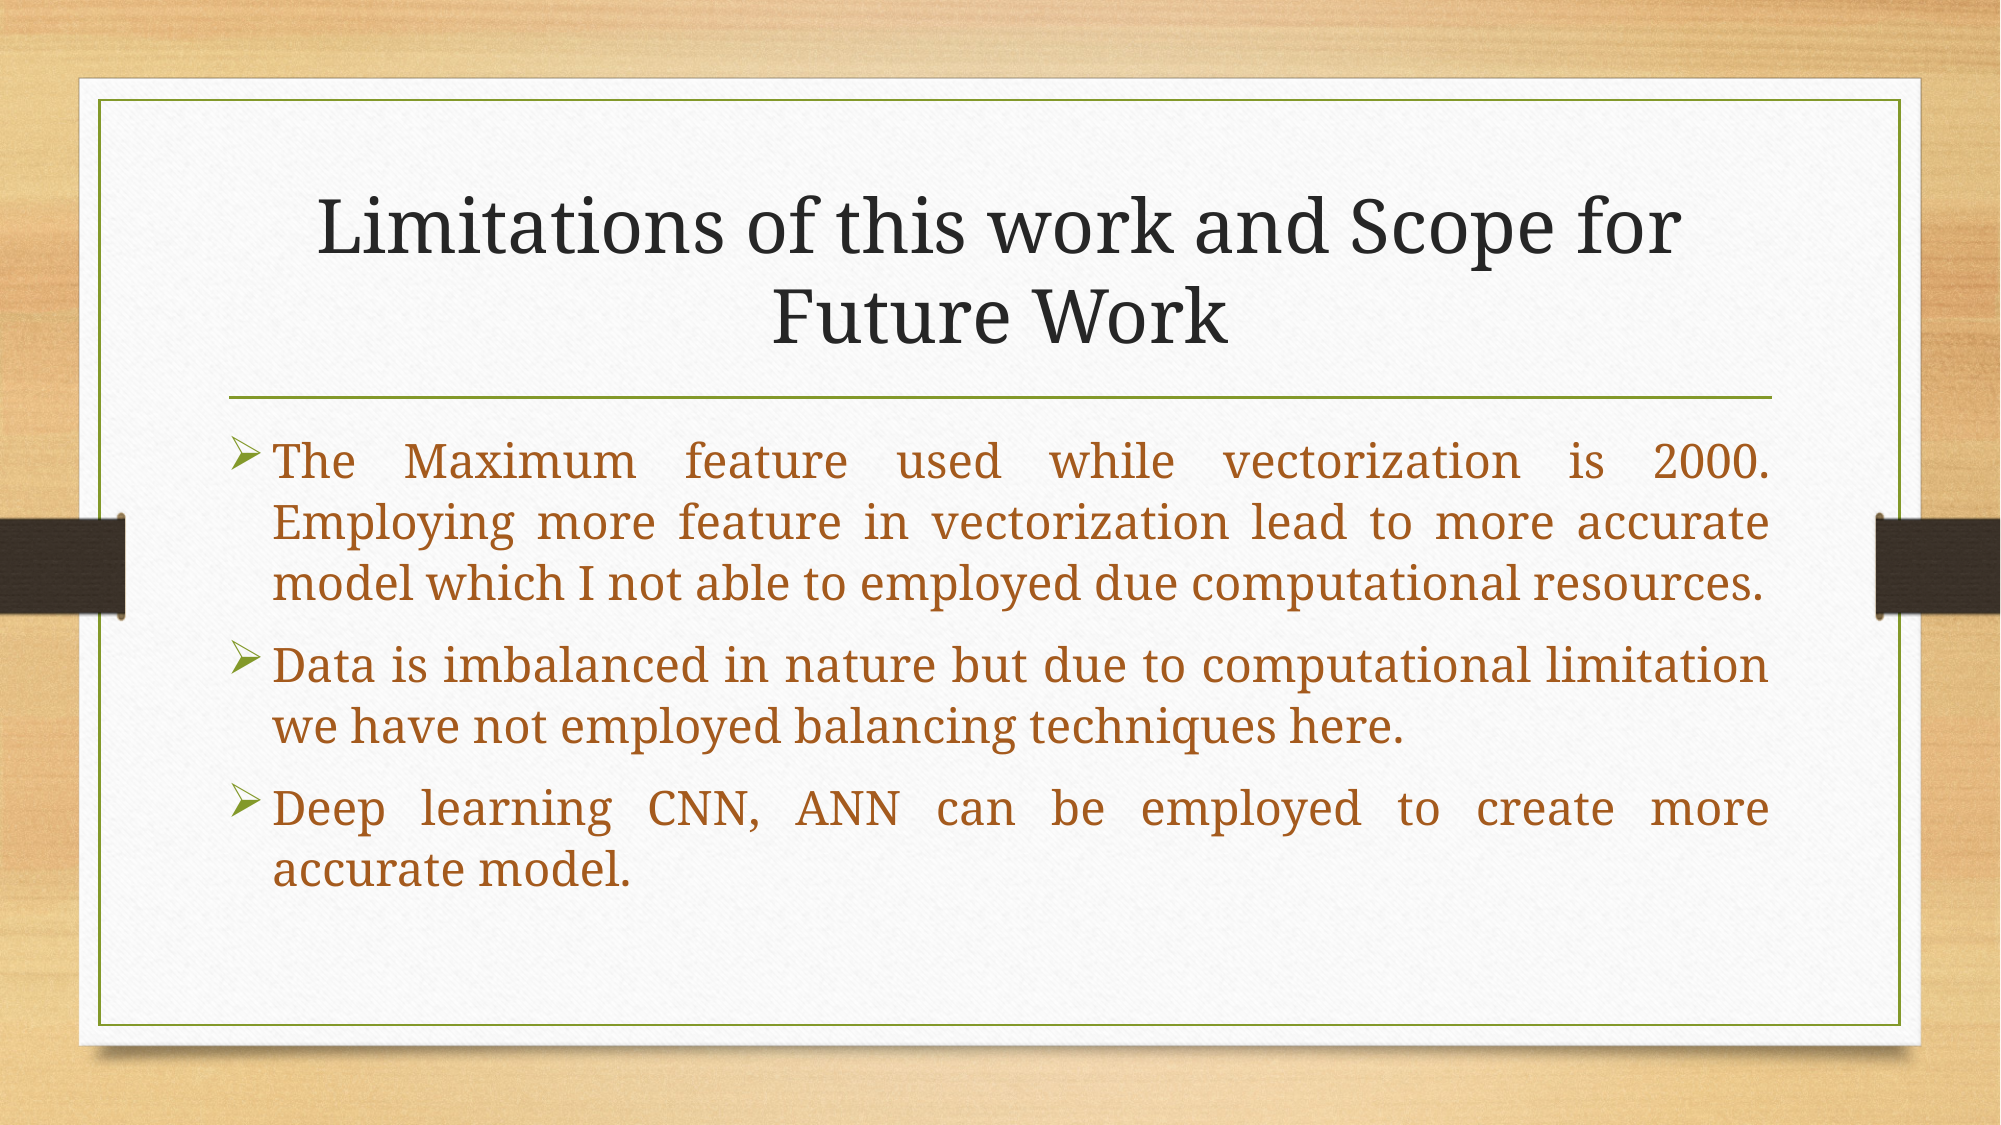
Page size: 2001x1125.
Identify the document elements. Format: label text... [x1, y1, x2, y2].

list The Maximum feature used while vectorization is 2000. Employing more feature in vectorization lead to more accurate model which I not able to employed due computational resources. Data is imbalanced in nature but due to computational limitation we have not employed balancing techniques here. Deep learning CNN, ANN can be employed to create more accurate model. [212, 419, 1788, 964]
picture [0, 0, 2001, 1125]
title Limitations of this work and Scope for Future Work [212, 161, 1788, 375]
